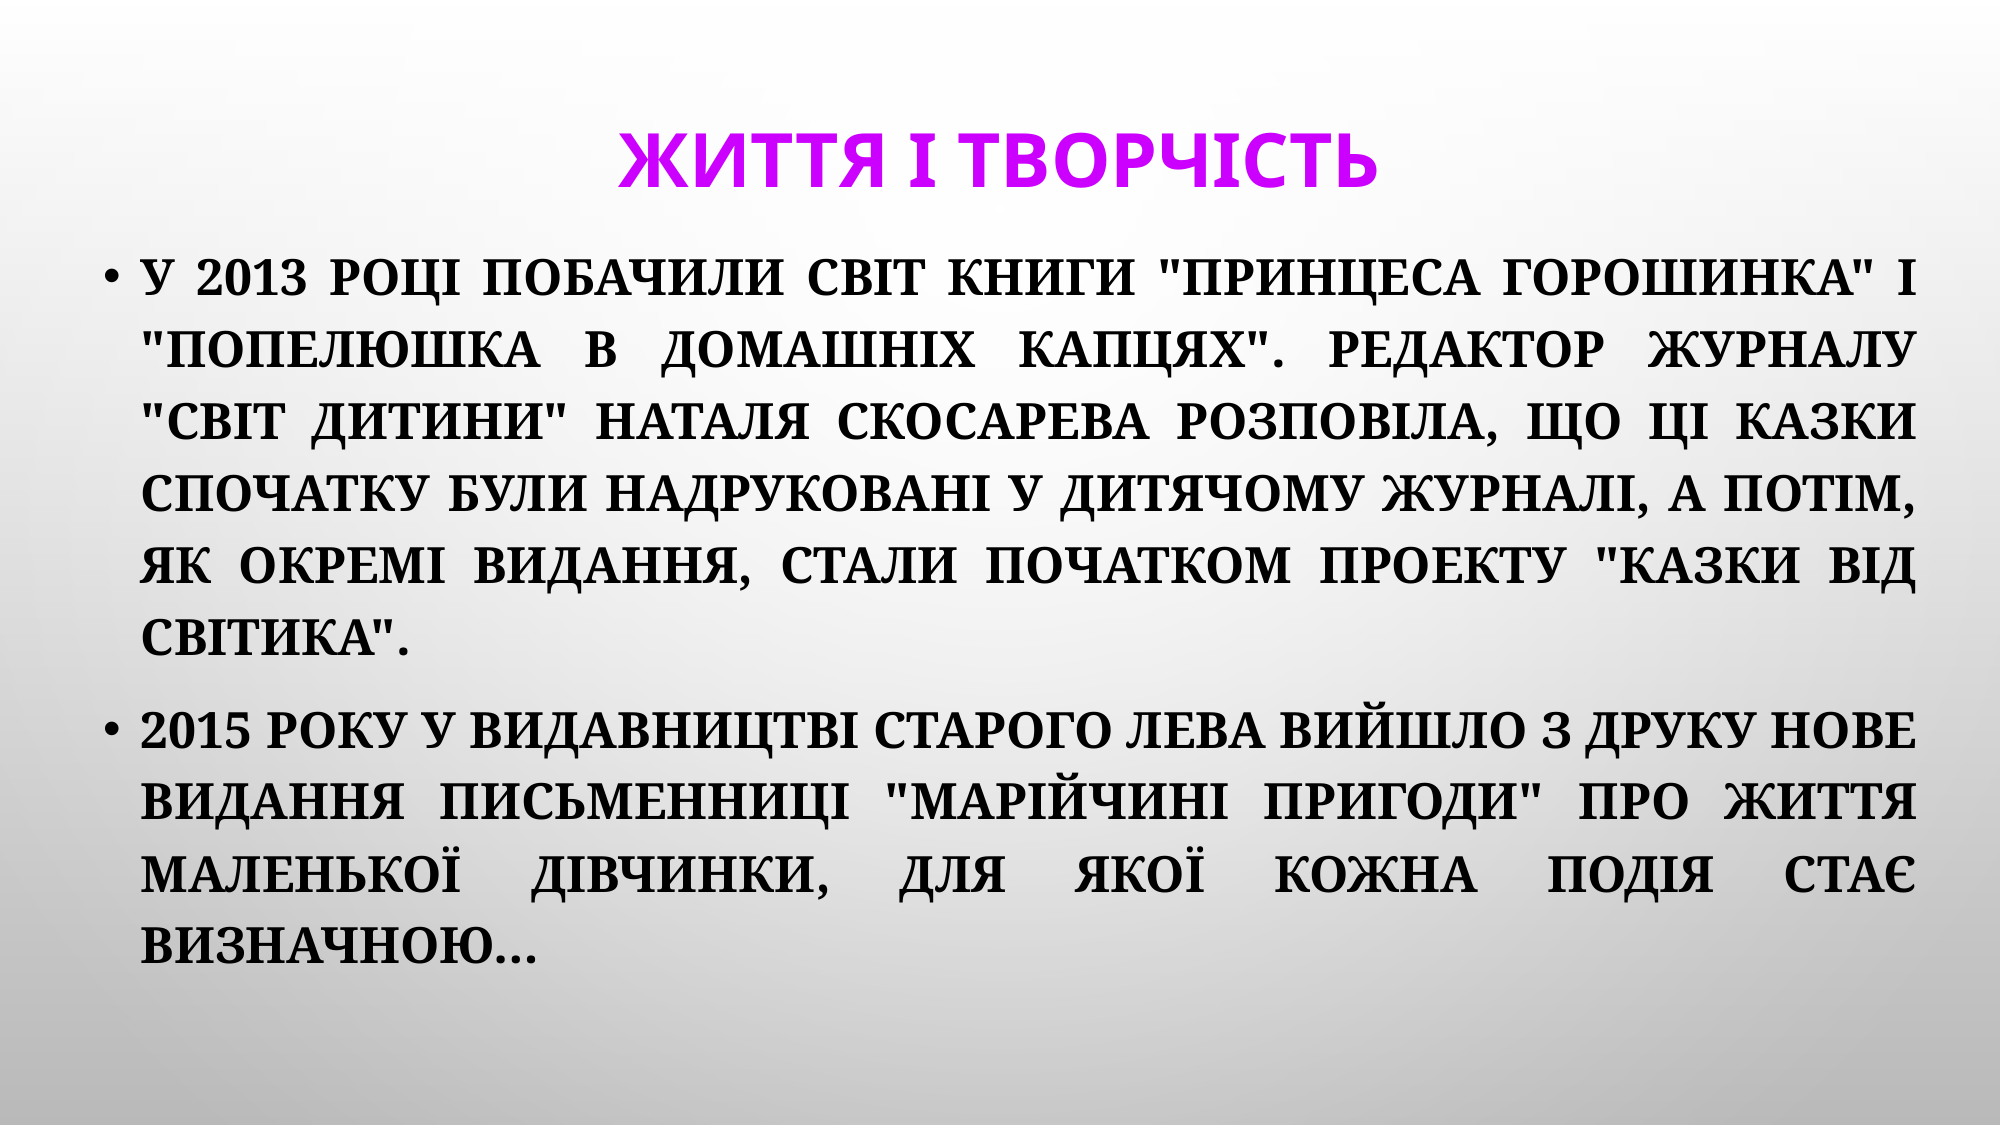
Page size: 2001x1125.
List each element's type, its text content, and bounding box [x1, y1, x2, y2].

list У 2013 році побачили світ книги "Принцеса Горошинка" і "Попелюшка в домашніх капцях". Редактор журналу "Світ Дитини" Наталя Скосарева розповіла, що ці казки спочатку були надруковані у дитячому журналі, а потім, як окремі видання, стали початком проекту "Казки від Світика". 2015 року у Видавництві Старого Лева вийшло з друку нове видання письменниці "Марійчині пригоди" про життя маленької дівчинки, для якої кожна подія стає визначною… [88, 225, 1933, 1064]
picture [0, 0, 2000, 1125]
title ЖИТТЯ І ТВОРЧІСТЬ [149, 101, 1851, 225]
